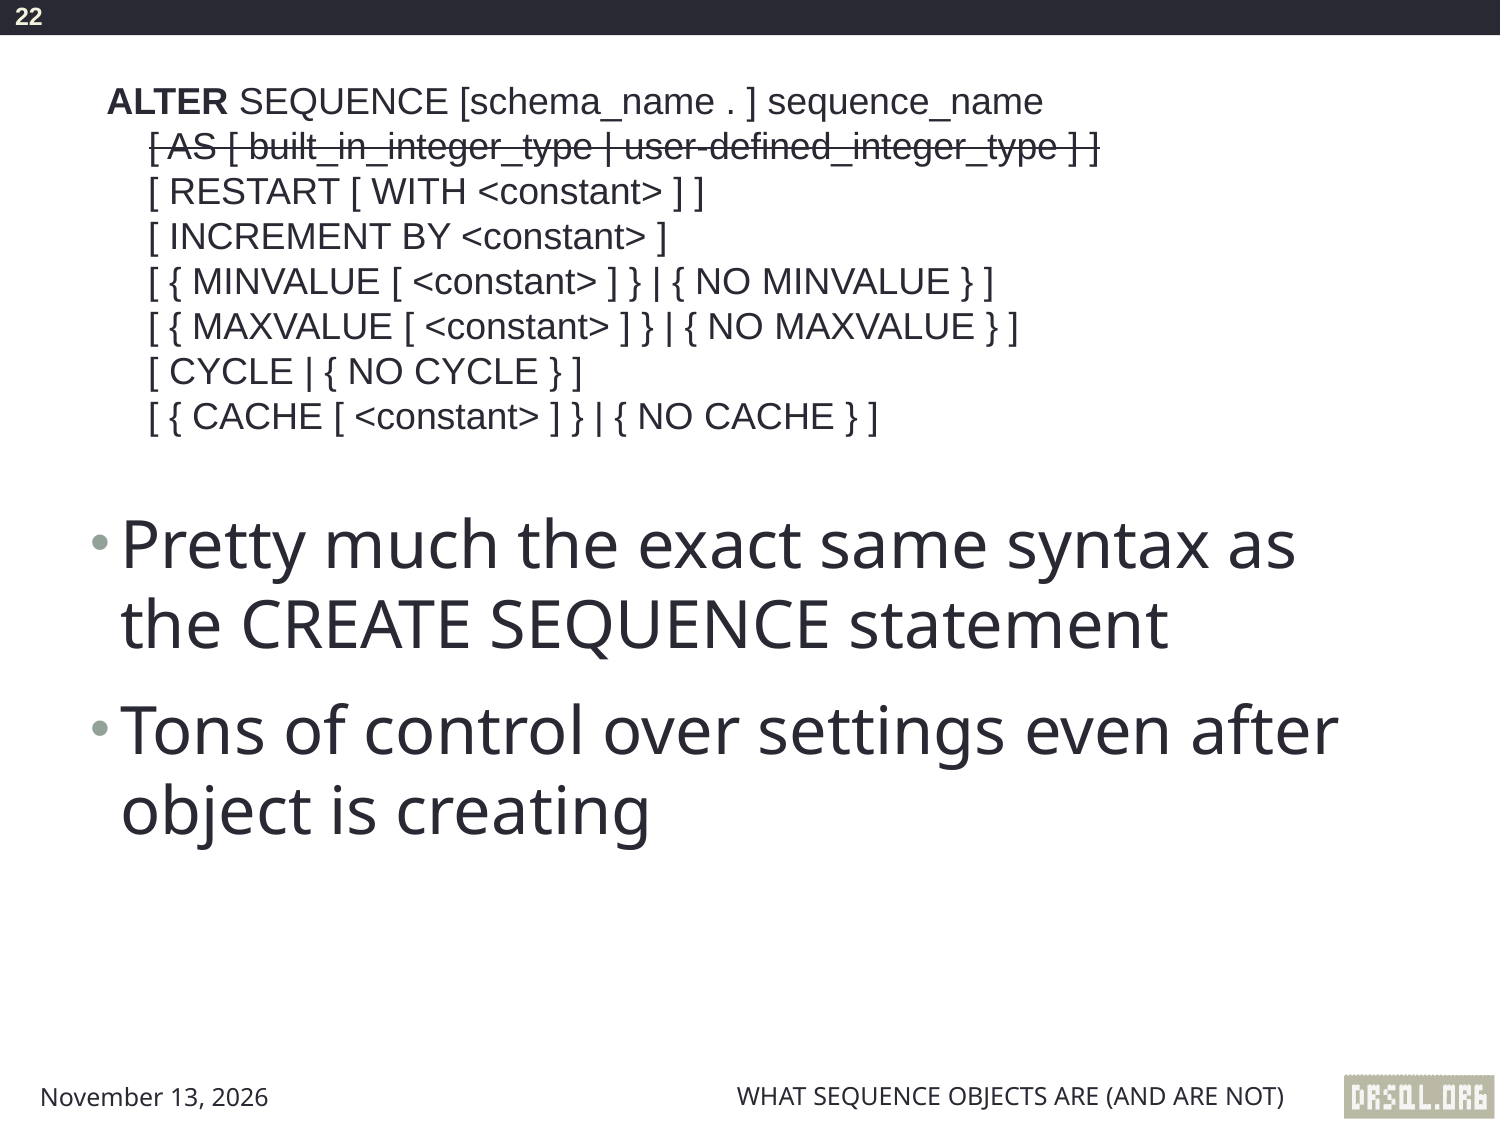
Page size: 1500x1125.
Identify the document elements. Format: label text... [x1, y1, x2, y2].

footer What Sequence Objects Are (And Are Not) [500, 1070, 1300, 1125]
slide_number 22 [0, 0, 175, 34]
text_box ALTER SEQUENCE [schema_name . ] sequence_name [ AS [ built_in_integer_type | user-defined_integer_type ] ] [ RESTART [ WITH <constant> ] ] [ INCREMENT BY <constant> ] [ { MINVALUE [ <constant> ] } | { NO MINVALUE } ] [ { MAXVALUE [ <constant> ] } | { NO MAXVALUE } ] [ CYCLE | { NO CYCLE } ] [ { CACHE [ <constant> ] } | { NO CACHE } ] [91, 69, 1261, 445]
list Pretty much the exact same syntax as the CREATE SEQUENCE statement Tons of control over settings even after object is creating [75, 494, 1425, 1050]
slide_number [24, 1071, 500, 1125]
